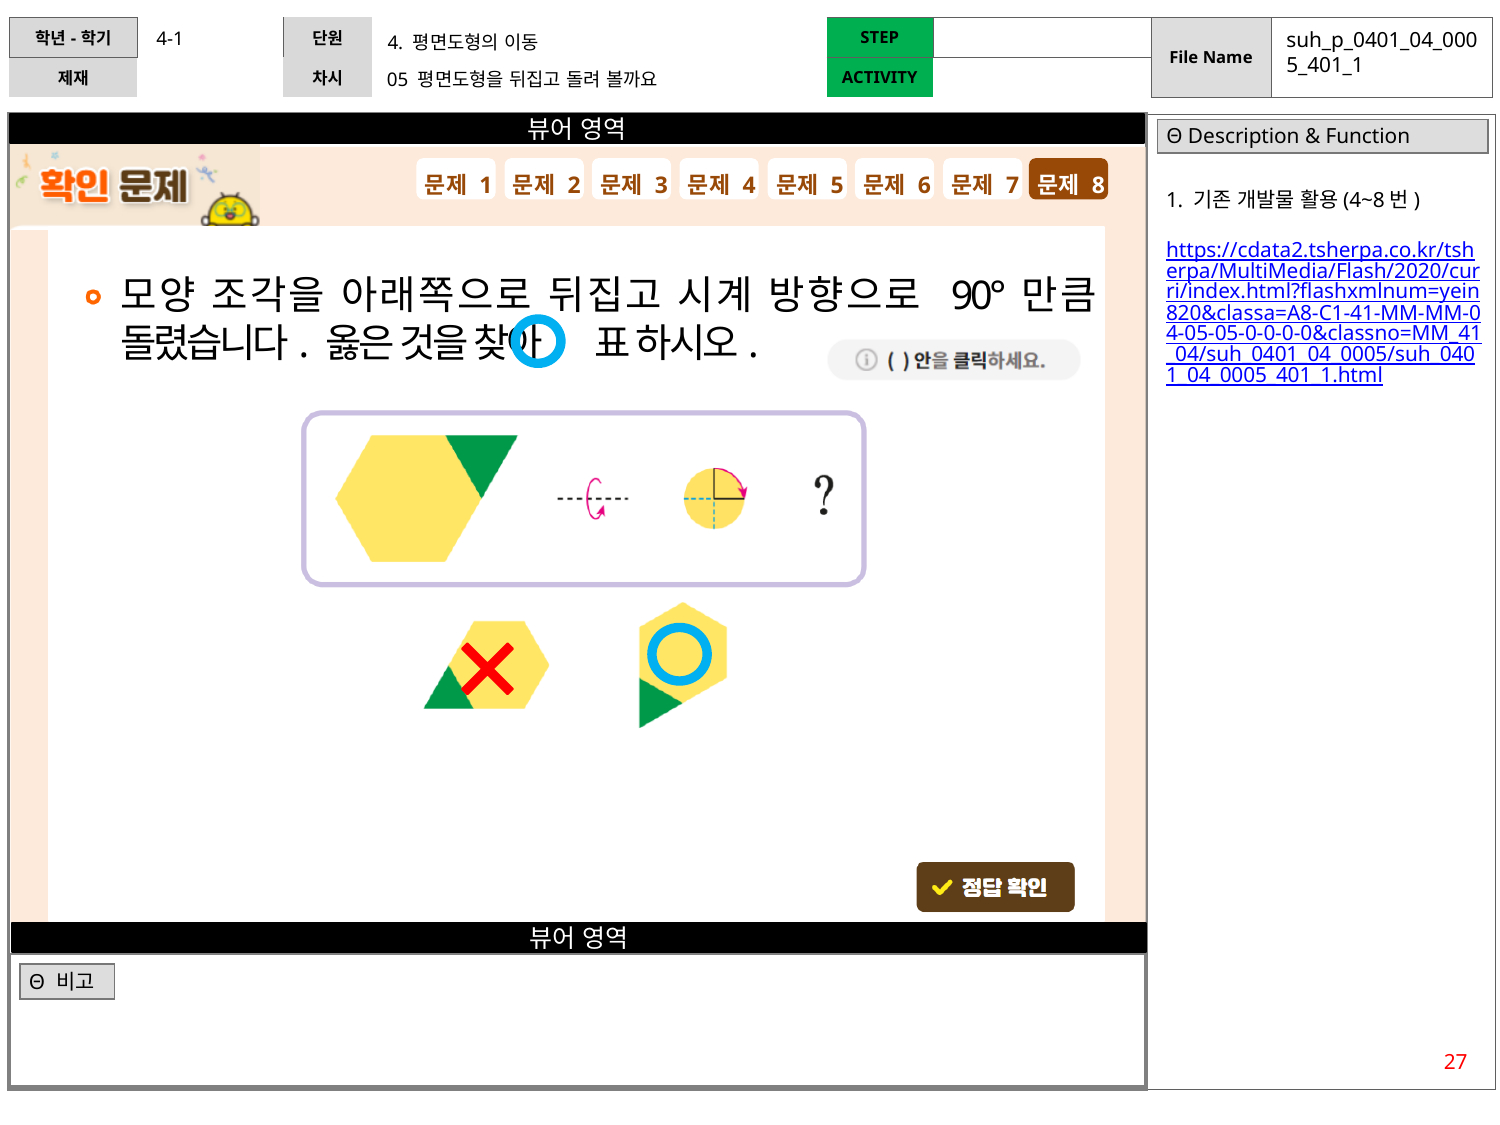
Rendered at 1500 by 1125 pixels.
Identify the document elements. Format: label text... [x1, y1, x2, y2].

text_box 4. 평면도형의 이동 [372, 23, 828, 48]
text_box 문제 8 [1046, 149, 1132, 205]
picture [287, 399, 870, 732]
text_box 문제 7 [958, 149, 1046, 205]
text_box 05 평면도형을 뒤집고 돌려 볼까요 [372, 60, 821, 96]
text_box 문제 1 [410, 149, 520, 205]
text_box suh_p_0401_04_0005_401_1 [1271, 18, 1500, 84]
text_box 모양 조각을 아래쪽으로 뒤집고 시계 방향으로 90°만큼 돌렸습니다. 옳은 것을 찾아 표 하시오. [105, 263, 1109, 373]
table_header Θ Description & Function [1158, 120, 1487, 152]
text_box 1. 기존 개발물 활용(4~8번) https://cdata2.tsherpa.co.kr/tsherpa/MultiMedia/Flash/2020/curri/index.html?flashxmlnum=yein820&classa=A8-C1-41-MM-MM-04-05-05-0-0-0-0&classno=MM_41_04/suh_0401_04_0005/suh_0401_04_0005_401_1.html [1151, 179, 1500, 298]
picture [817, 331, 1088, 388]
text_box 문제 2 [520, 149, 608, 205]
text_box 문제 4 [695, 149, 783, 205]
text_box 문제 5 [783, 149, 871, 205]
text_box [513, 316, 564, 366]
text_box 문제 3 [608, 149, 695, 205]
text_box 문제 6 [871, 149, 958, 205]
text_box 4-1 [141, 18, 284, 55]
picture [10, 144, 260, 230]
picture [82, 285, 103, 307]
picture [915, 858, 1078, 913]
